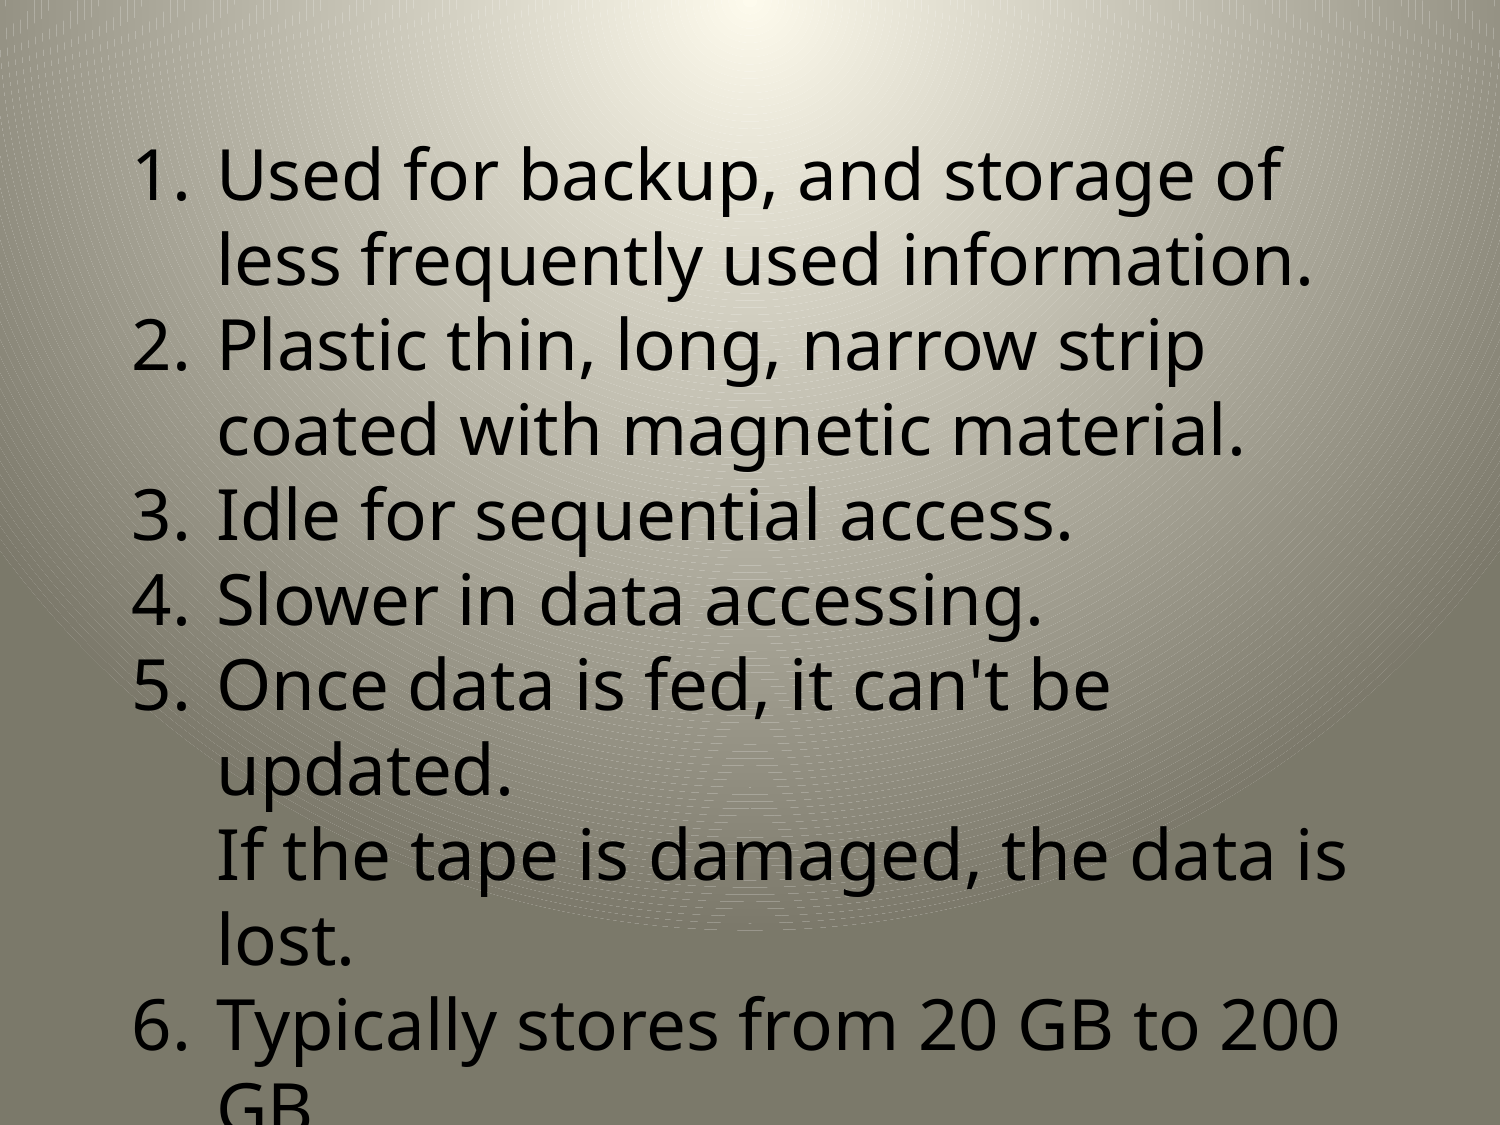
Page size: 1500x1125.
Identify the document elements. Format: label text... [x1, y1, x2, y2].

text_box Used for backup, and storage of less frequently used information. Plastic thin, long, narrow strip coated with magnetic material. Idle for sequential access. Slower in data accessing. Once data is fed, it can't be updated. If the tape is damaged, the data is lost. Typically stores from 20 GB to 200 GB. Magnetic tapes are less expensive. [117, 122, 1383, 1125]
